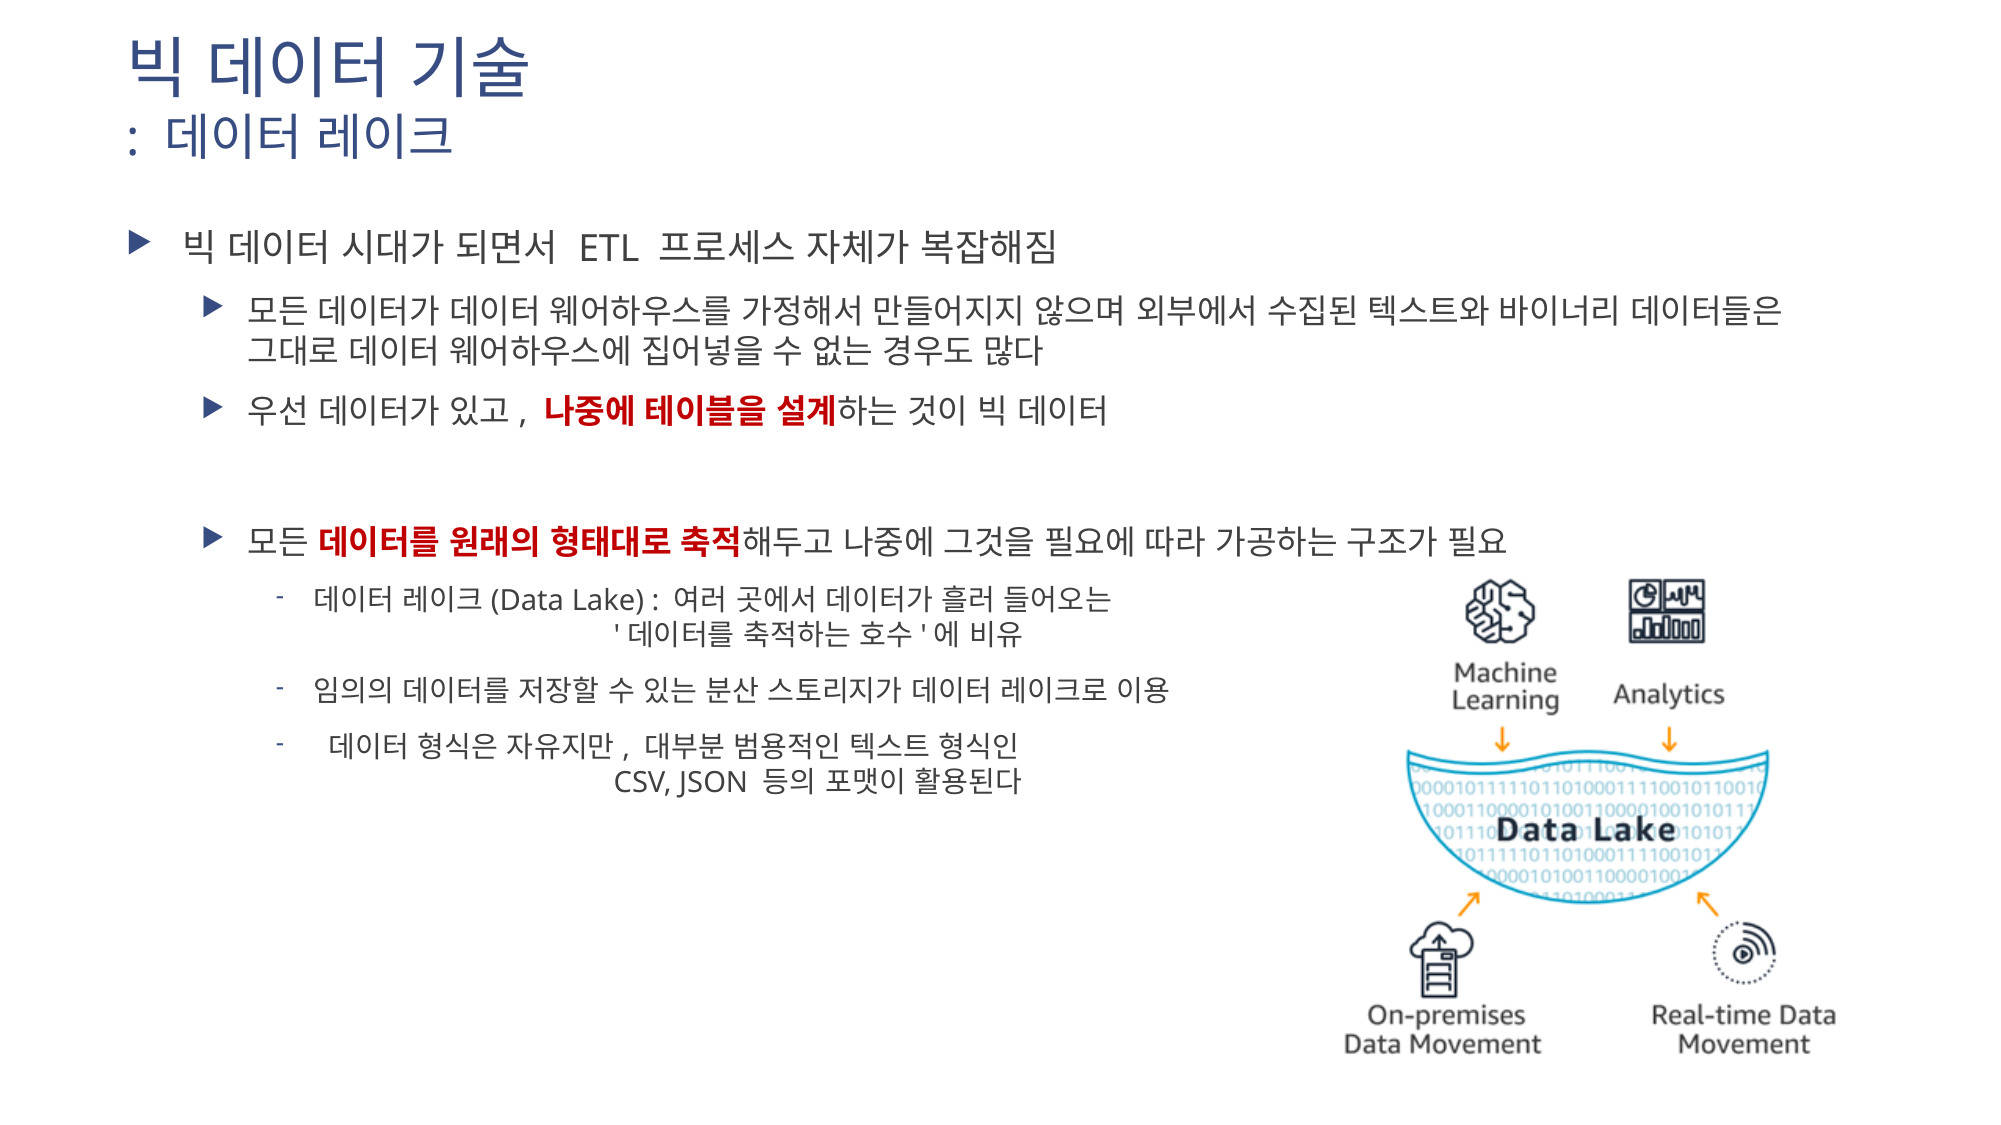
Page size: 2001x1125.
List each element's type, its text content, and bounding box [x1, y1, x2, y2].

list 빅 데이터 시대가 되면서 ETL 프로세스 자체가 복잡해짐 모든 데이터가 데이터 웨어하우스를 가정해서 만들어지지 않으며 외부에서 수집된 텍스트와 바이너리 데이터들은 그대로 데이터 웨어하우스에 집어넣을 수 없는 경우도 많다 우선 데이터가 있고, 나중에 테이블을 설계하는 것이 빅 데이터 모든 데이터를 원래의 형태대로 축적해두고 나중에 그것을 필요에 따라 가공하는 구조가 필요 데이터 레이크(Data Lake) : 여러 곳에서 데이터가 흘러 들어오는 '데이터를 축적하는 호수'에 비유 임의의 데이터를 저장할 수 있는 분산 스토리지가 데이터 레이크로 이용 데이터 형식은 자유지만, 대부분 범용적인 텍스트 형식인 CSV, JSON 등의 포맷이 활용된다 [111, 216, 1866, 1043]
picture [1339, 561, 1842, 1068]
title 빅 데이터 기술 : 데이터 레이크 [111, 18, 1522, 216]
